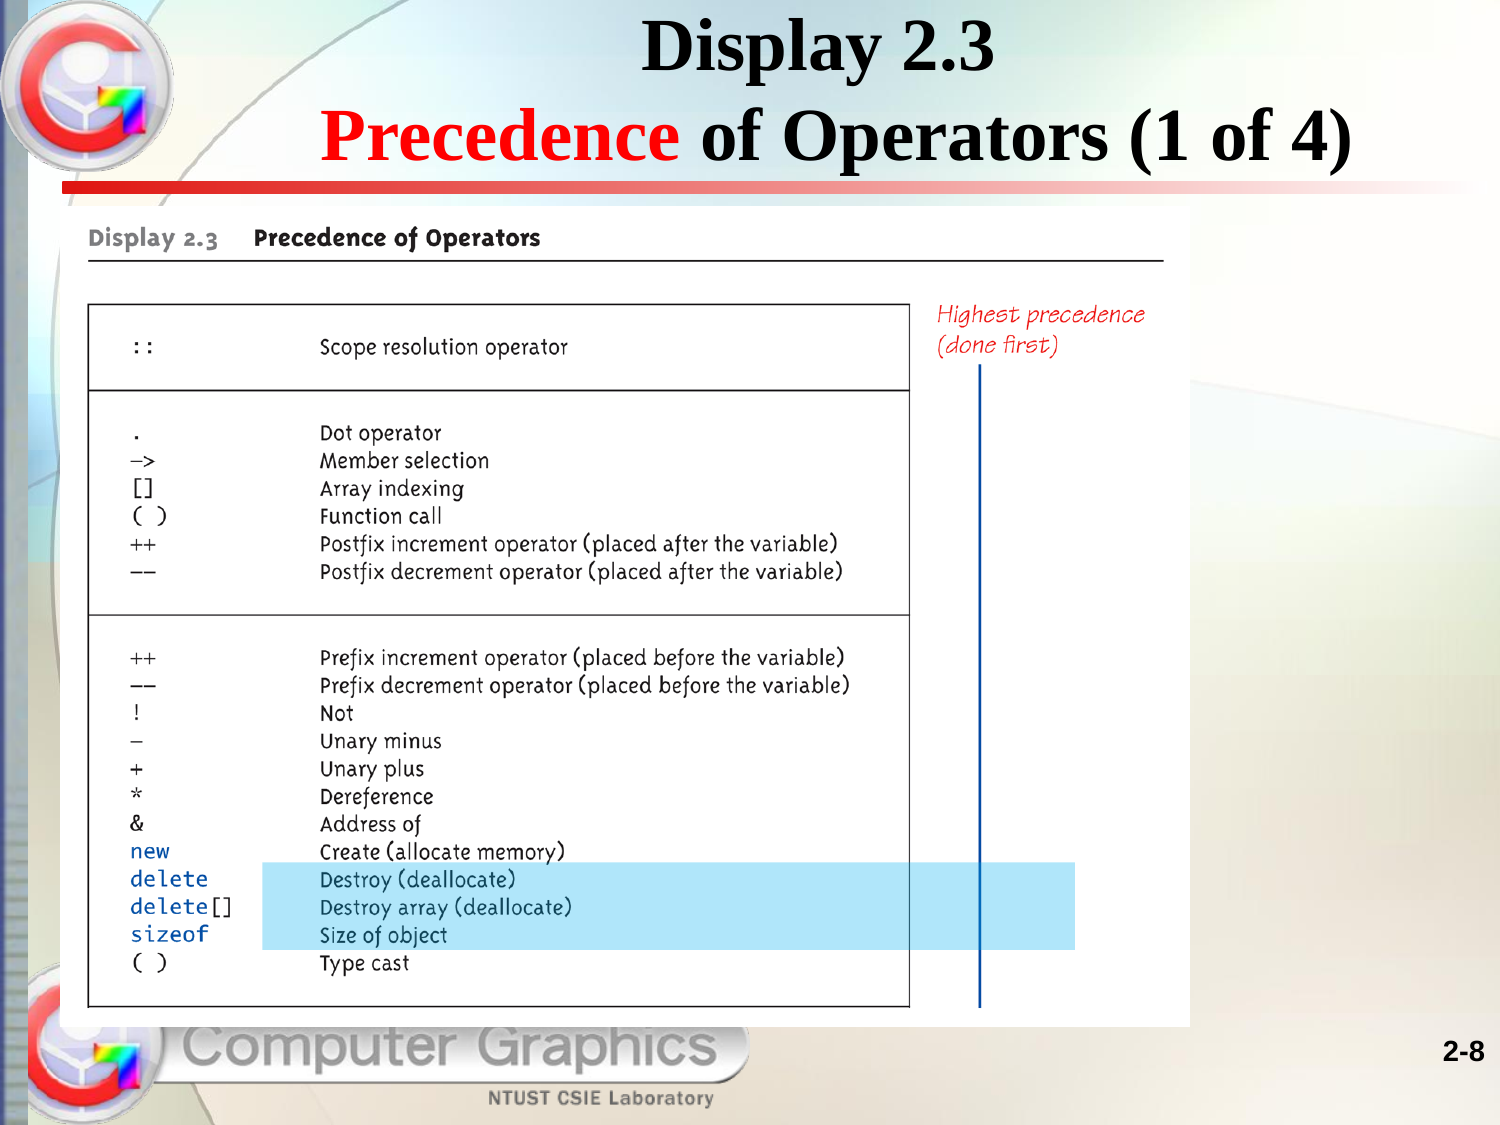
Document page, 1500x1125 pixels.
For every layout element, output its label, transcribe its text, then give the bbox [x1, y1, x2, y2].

slide_number 2-8 [1187, 1025, 1500, 1063]
title Display 2.3 Precedence of Operators (1 of 4) [174, 0, 1500, 171]
picture [0, 0, 1500, 1125]
